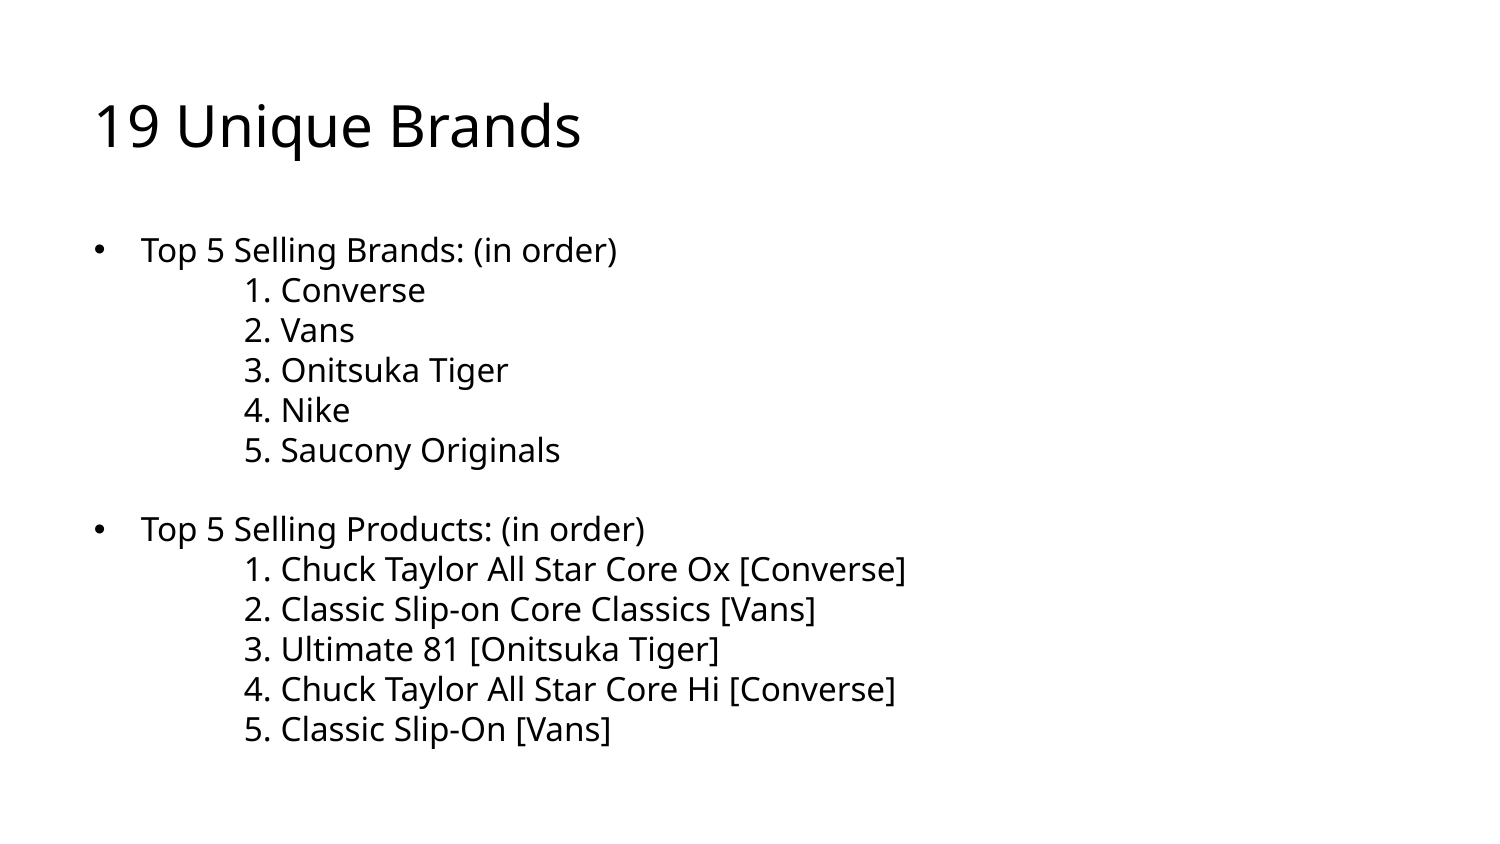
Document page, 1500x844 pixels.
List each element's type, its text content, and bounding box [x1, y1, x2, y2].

text_box 19 Unique Brands [79, 81, 1407, 167]
text_box Top 5 Selling Brands: (in order) 1. Converse 2. Vans 3. Onitsuka Tiger 4. Nike 5. Saucony Originals Top 5 Selling Products: (in order) 1. Chuck Taylor All Star Core Ox [Converse] 2. Classic Slip-on Core Classics [Vans] 3. Ultimate 81 [Onitsuka Tiger] 4. Chuck Taylor All Star Core Hi [Converse] 5. Classic Slip-On [Vans] [79, 221, 1407, 756]
